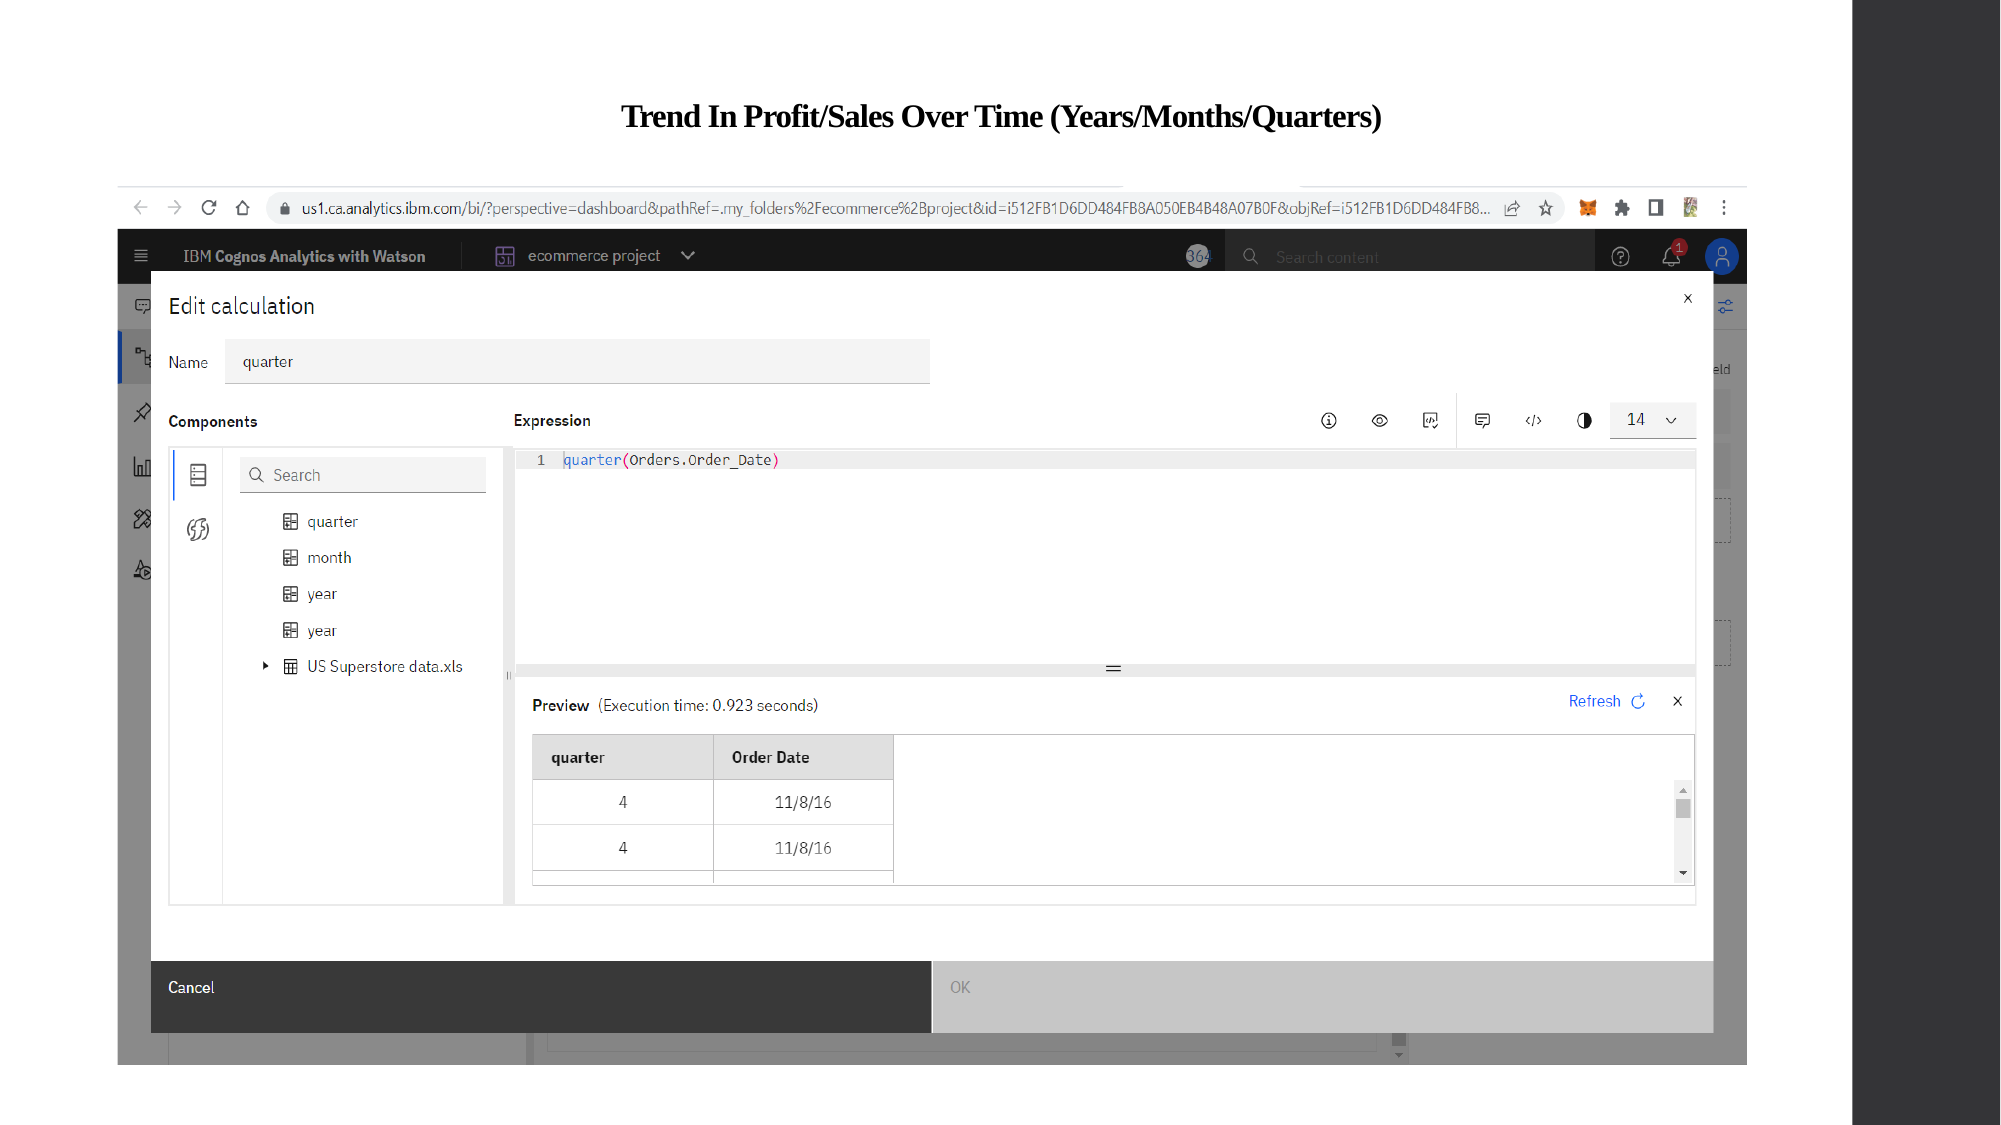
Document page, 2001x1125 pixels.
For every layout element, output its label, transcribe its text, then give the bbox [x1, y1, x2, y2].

title Trend In Profit/Sales Over Time (Years/Months/Quarters) [206, 89, 1797, 308]
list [117, 185, 1748, 1066]
